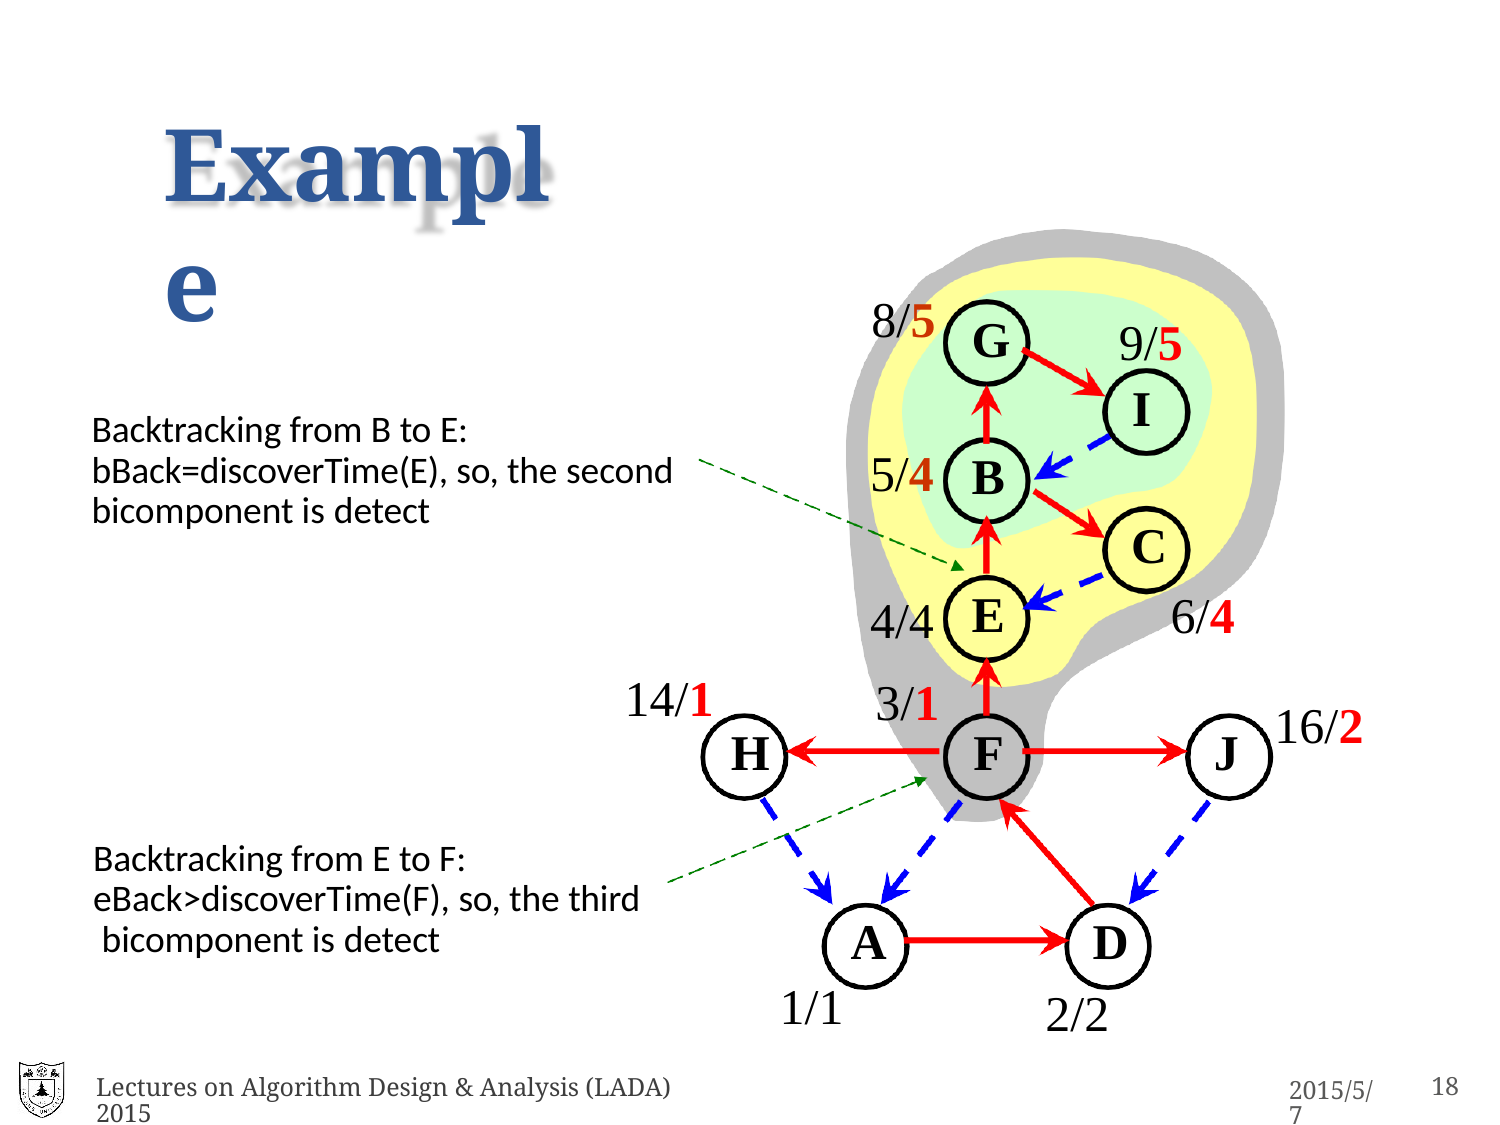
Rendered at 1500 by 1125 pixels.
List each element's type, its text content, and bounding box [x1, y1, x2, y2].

text_box A [848, 907, 889, 970]
text_box Backtracking from E to F: eBack>discoverTime(F), so, the third bicomponent is detect [91, 831, 649, 960]
text_box [95, 74, 625, 301]
text_box 1/1 [777, 972, 846, 1035]
text_box E [969, 580, 1008, 643]
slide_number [1286, 1078, 1382, 1125]
text_box 16/2 [1272, 691, 1366, 754]
text_box [666, 229, 1285, 990]
text_box 14/1 H [622, 669, 771, 781]
footer Lectures on Algorithm Design & Analysis (LADA) 2015 [93, 1076, 713, 1125]
picture [17, 1061, 65, 1118]
text_box 5/4 [867, 439, 937, 502]
text_box Backtracking from B to E: bBack=discoverTime(E), so, the second bicomponent is detect [89, 402, 685, 532]
text_box B [969, 442, 1008, 505]
text_box 6/4 [1168, 581, 1237, 644]
text_box C [1129, 511, 1170, 574]
text_box J [1211, 718, 1241, 781]
text_box 9/5 I [1116, 301, 1186, 436]
title Example [161, 99, 560, 342]
text_box G [969, 304, 1013, 367]
text_box 3/1 F [873, 677, 1005, 781]
text_box 17 [1427, 1078, 1461, 1105]
text_box D 2/2 [1043, 895, 1132, 1042]
text_box 4/4 [867, 586, 937, 649]
text_box 8/5 [869, 285, 938, 348]
